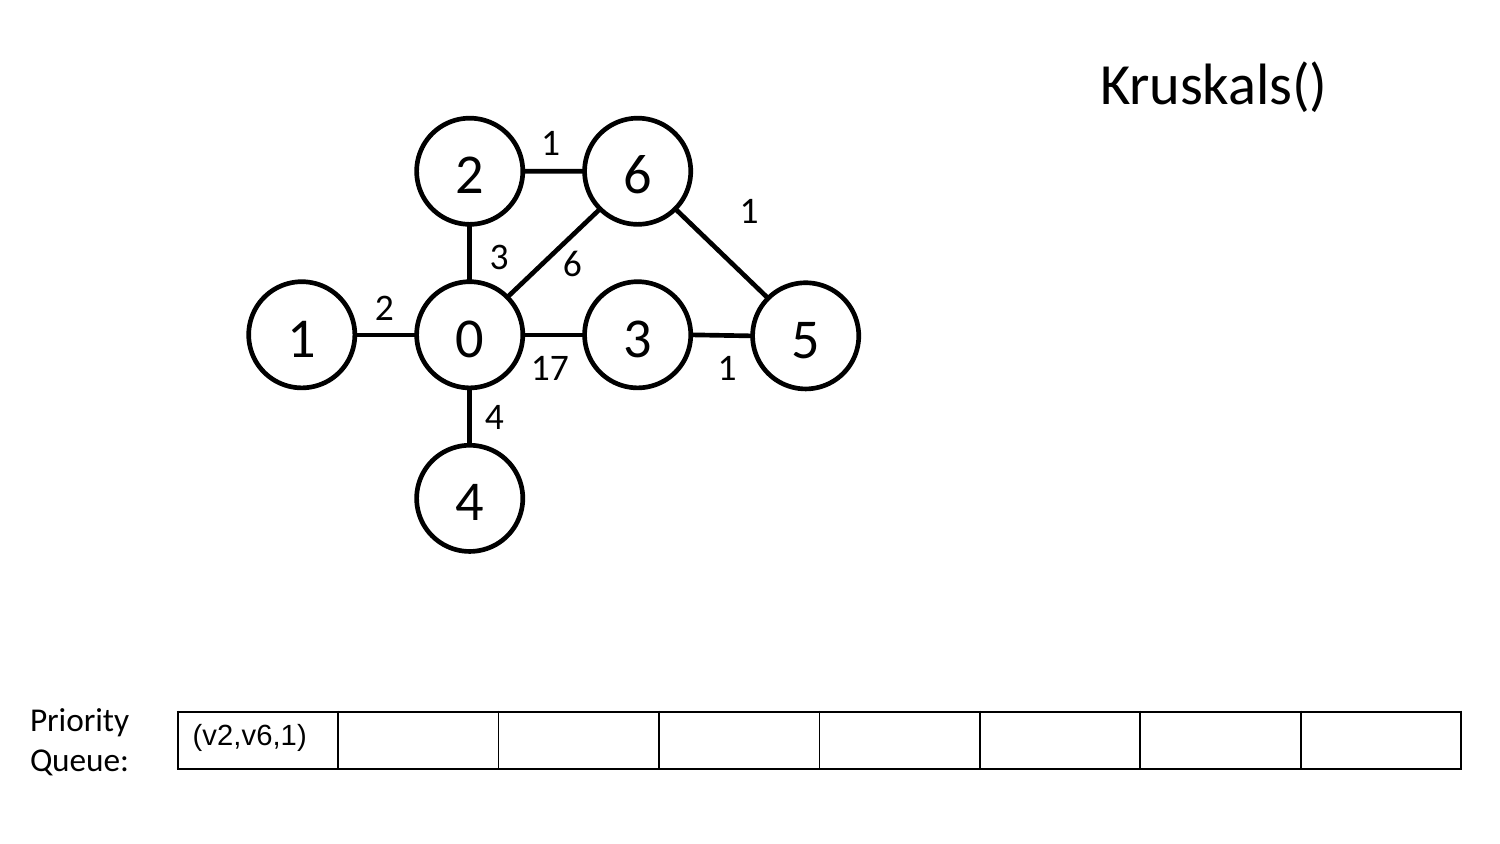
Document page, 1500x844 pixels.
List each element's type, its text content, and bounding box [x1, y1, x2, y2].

text_box 1 [248, 281, 355, 388]
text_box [674, 208, 769, 299]
table_header [1302, 713, 1460, 768]
table_header [499, 713, 658, 768]
text_box 2 [416, 118, 523, 225]
text_box 3 [584, 281, 691, 388]
text_box 1 [526, 110, 570, 170]
text_box Kruskals() [1085, 38, 1483, 125]
text_box 6 [584, 118, 691, 225]
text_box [507, 208, 601, 298]
table_header (v2,v6,1) [244, 713, 337, 768]
table_header [981, 713, 1139, 768]
text_box 1 [724, 178, 769, 208]
text_box 3 [474, 224, 502, 285]
text_box 17 [515, 335, 585, 397]
text_box 4 [475, 384, 514, 446]
text_box [452, 343, 484, 405]
text_box 4 [416, 445, 523, 552]
text_box 1 [702, 344, 747, 397]
text_box [702, 337, 747, 342]
text_box Priority Queue: [15, 690, 244, 787]
text_box 5 [752, 282, 859, 389]
table_header [339, 713, 498, 768]
table_header [1141, 713, 1300, 768]
table_header [660, 713, 819, 768]
text_box 2 [359, 275, 404, 334]
table_header [820, 713, 979, 768]
text_box 0 [416, 281, 523, 385]
